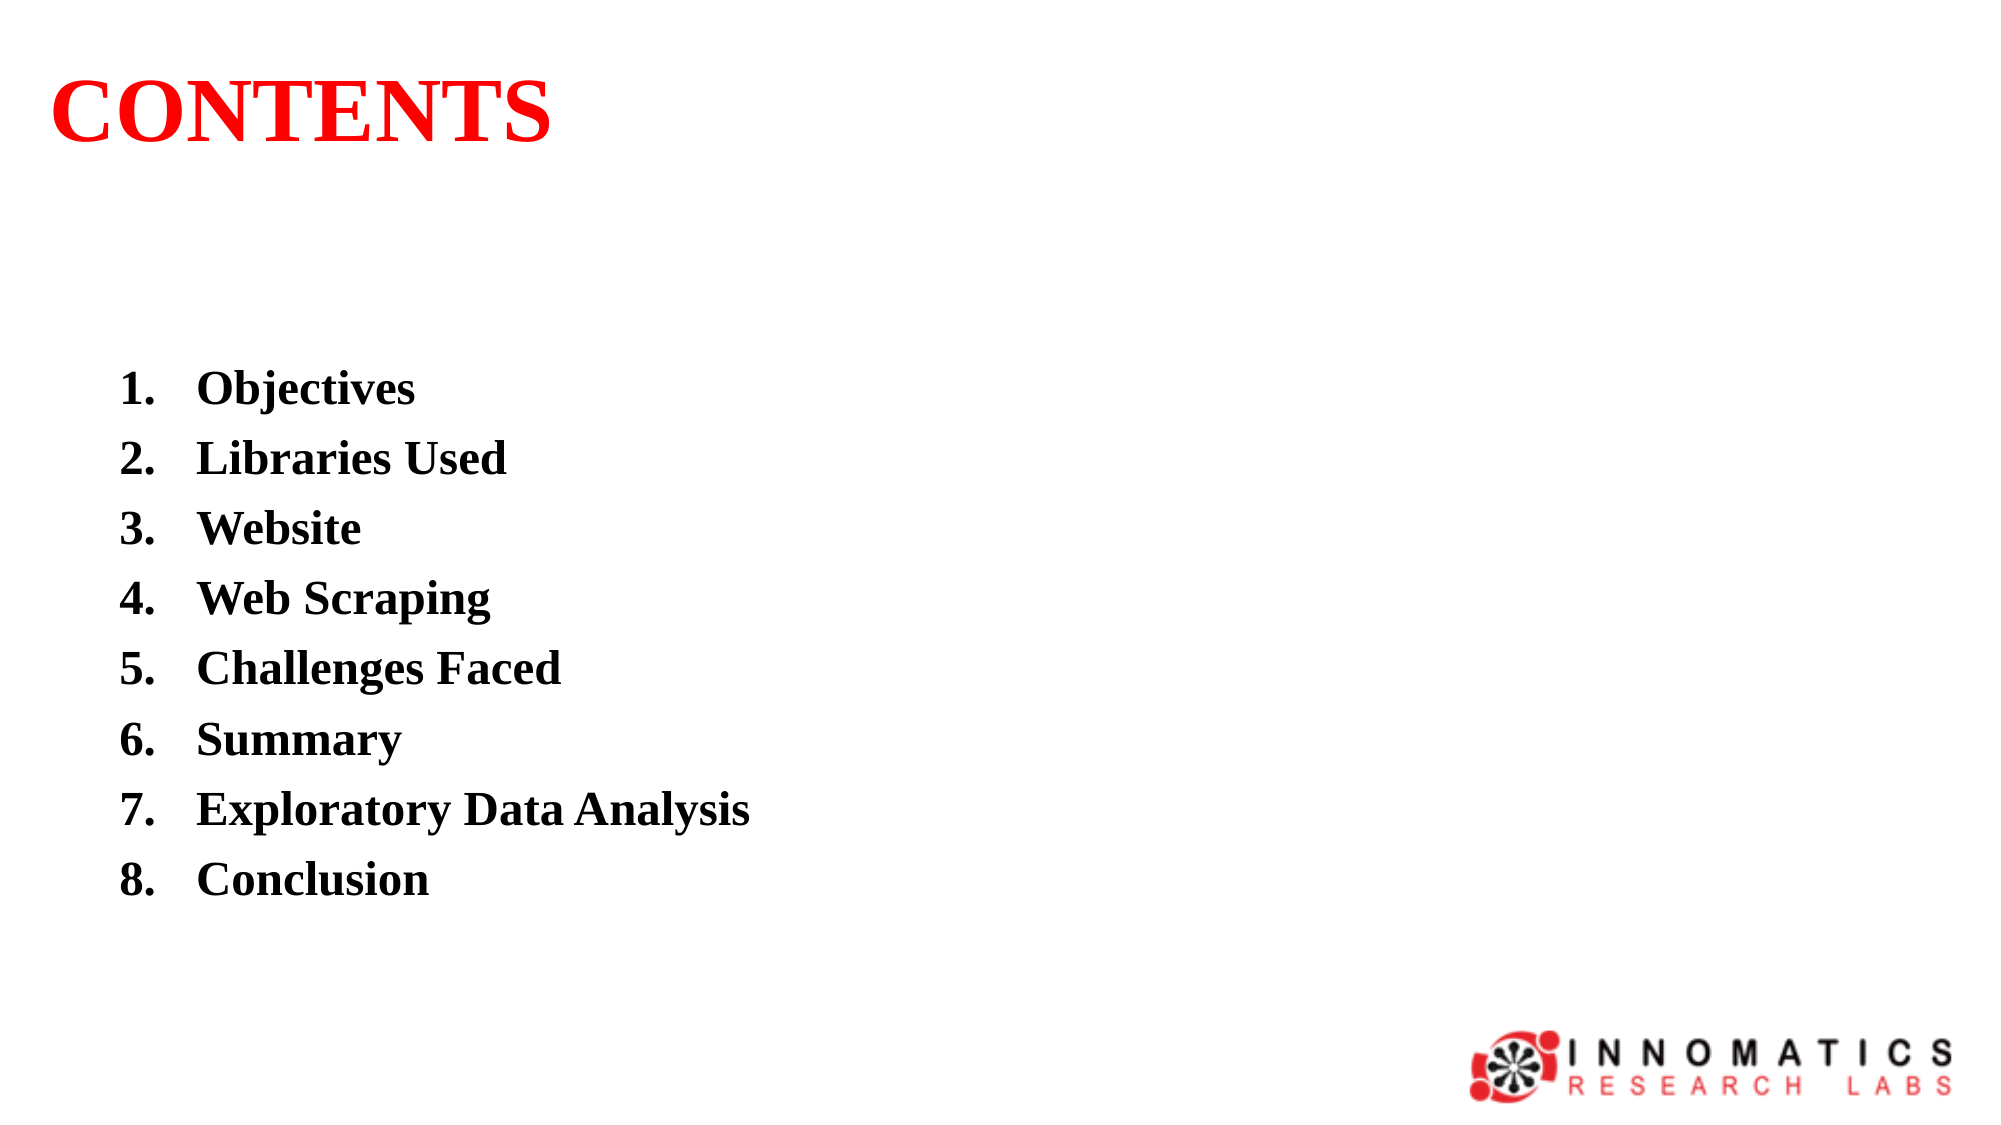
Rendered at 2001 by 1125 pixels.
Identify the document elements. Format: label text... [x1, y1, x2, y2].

picture [1445, 1014, 1975, 1125]
title CONTENTS [34, 3, 1760, 221]
list Objectives Libraries Used Website Web Scraping Challenges Faced Summary Exploratory Data Analysis Conclusion [104, 208, 1830, 922]
